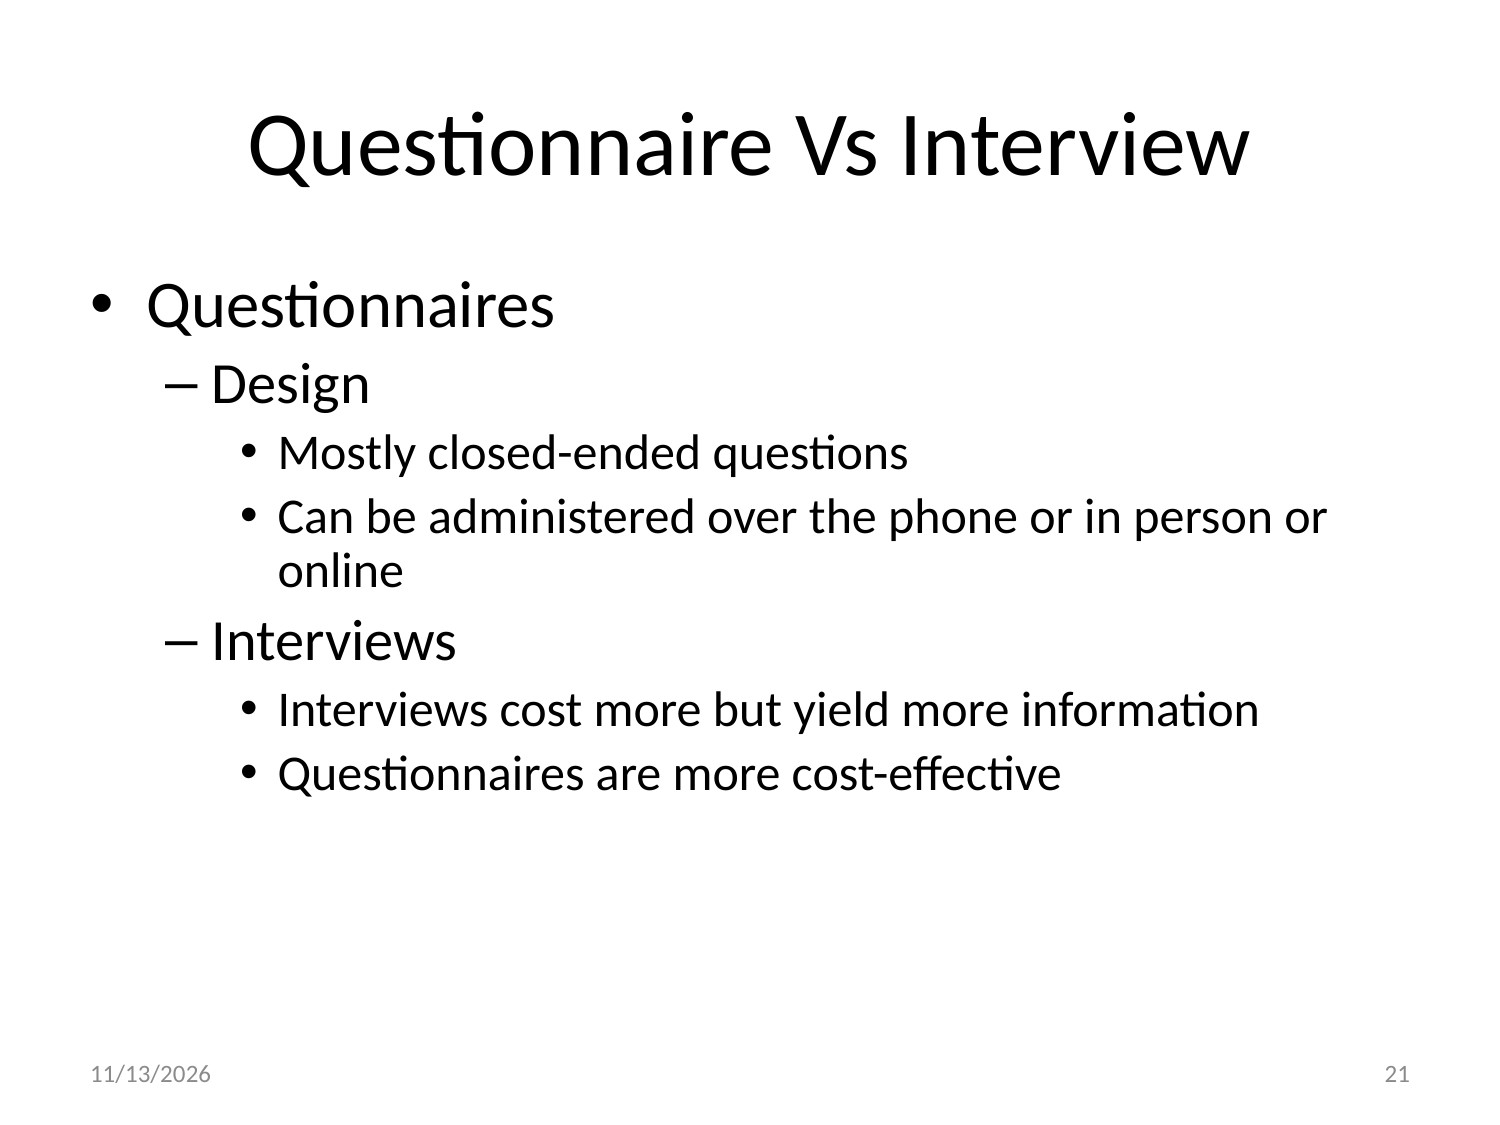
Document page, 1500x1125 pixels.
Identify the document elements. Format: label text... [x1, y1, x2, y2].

slide_number 21 [1074, 1042, 1425, 1103]
list Questionnaires Design Mostly closed-ended questions Can be administered over the phone or in person or online Interviews Interviews cost more but yield more information Questionnaires are more cost-effective [75, 262, 1425, 1005]
title Questionnaire Vs Interview [75, 45, 1425, 233]
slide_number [75, 1042, 425, 1103]
